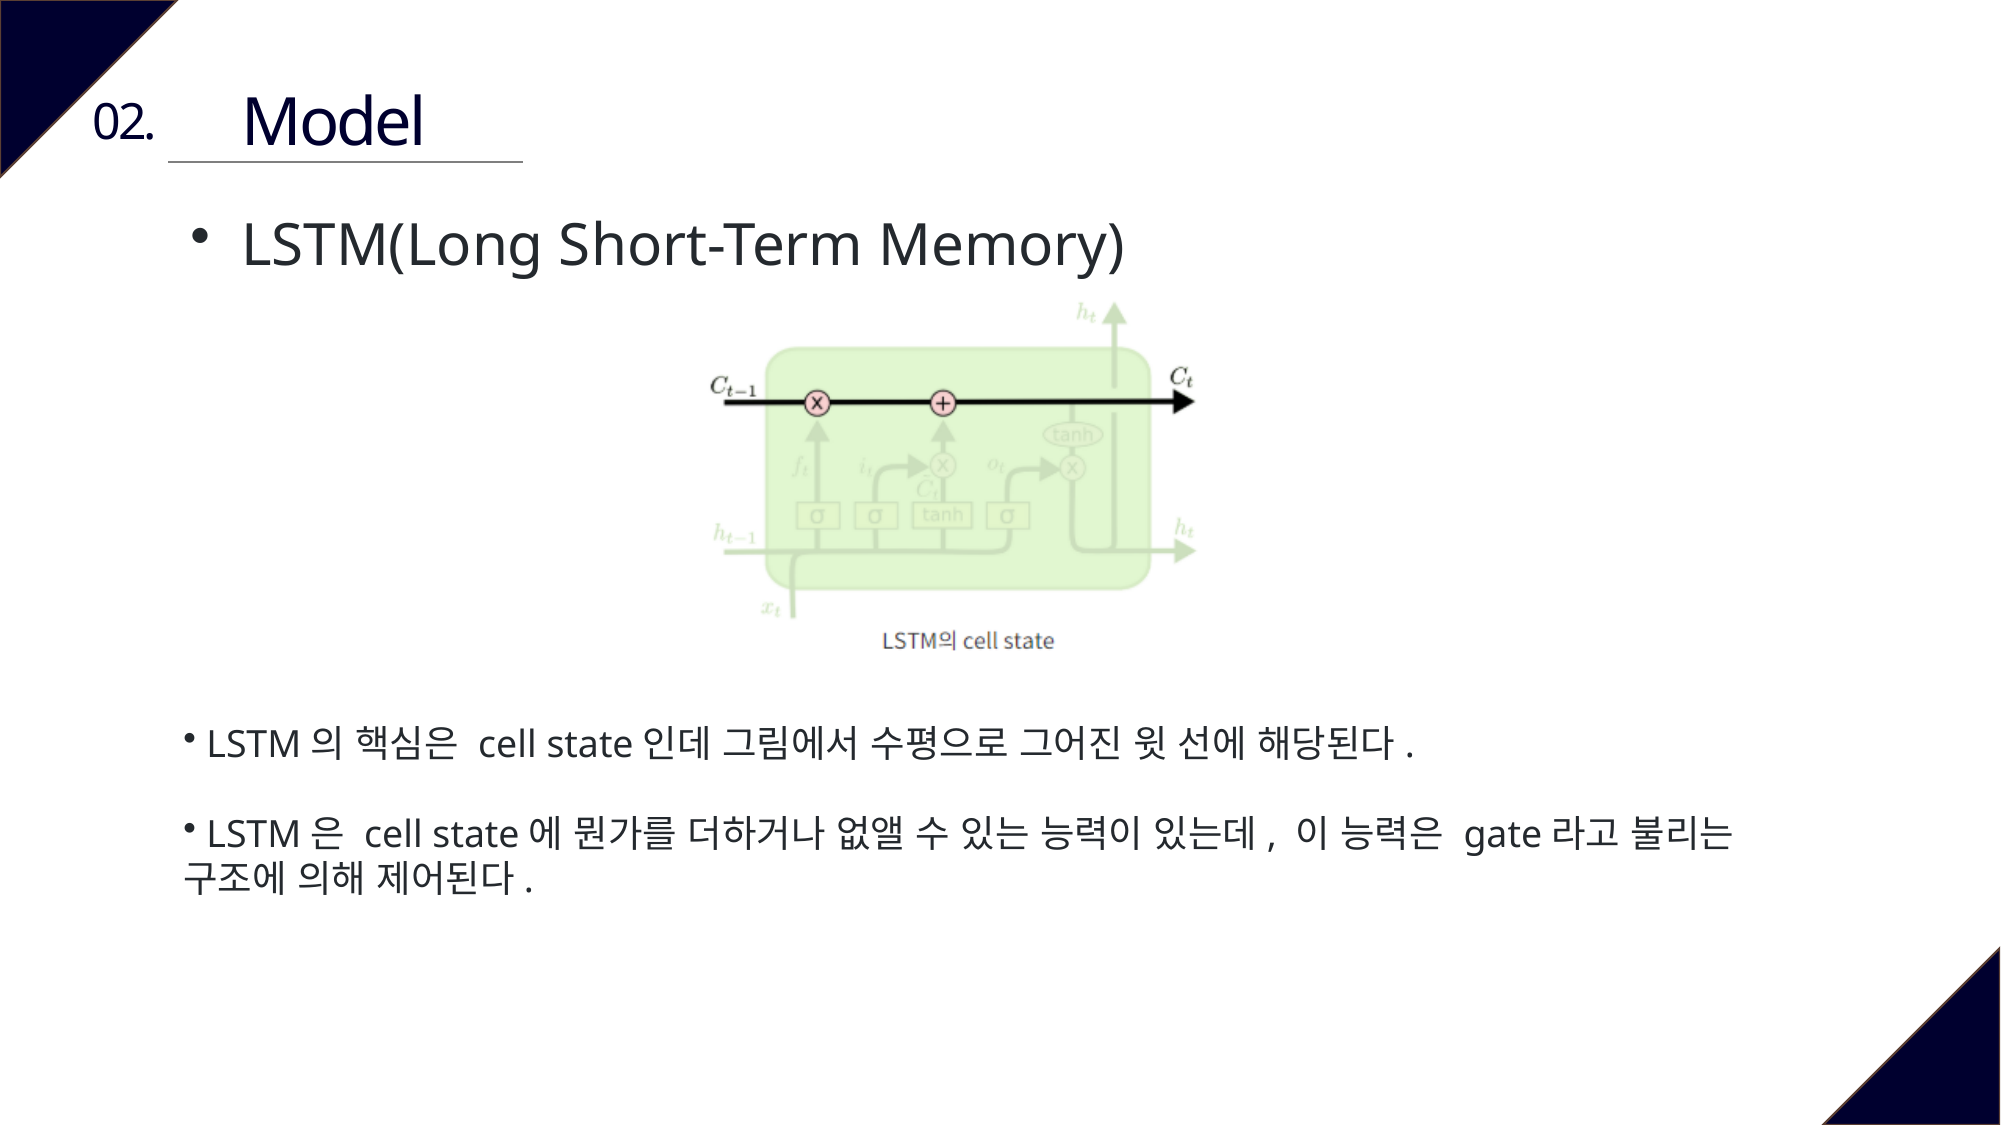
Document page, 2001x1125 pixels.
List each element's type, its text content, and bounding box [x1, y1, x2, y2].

text_box LSTM(Long Short-Term Memory) [175, 207, 1765, 294]
text_box Model [109, 71, 559, 167]
text_box 02. [74, 81, 176, 157]
text_box LSTM의 핵심은 cell state인데 그림에서 수평으로 그어진 윗 선에 해당된다. LSTM은 cell state에 뭔가를 더하거나 없앨 수 있는 능력이 있는데, 이 능력은 gate라고 불리는 구조에 의해 제어된다. [168, 719, 1758, 917]
picture [697, 281, 1243, 686]
